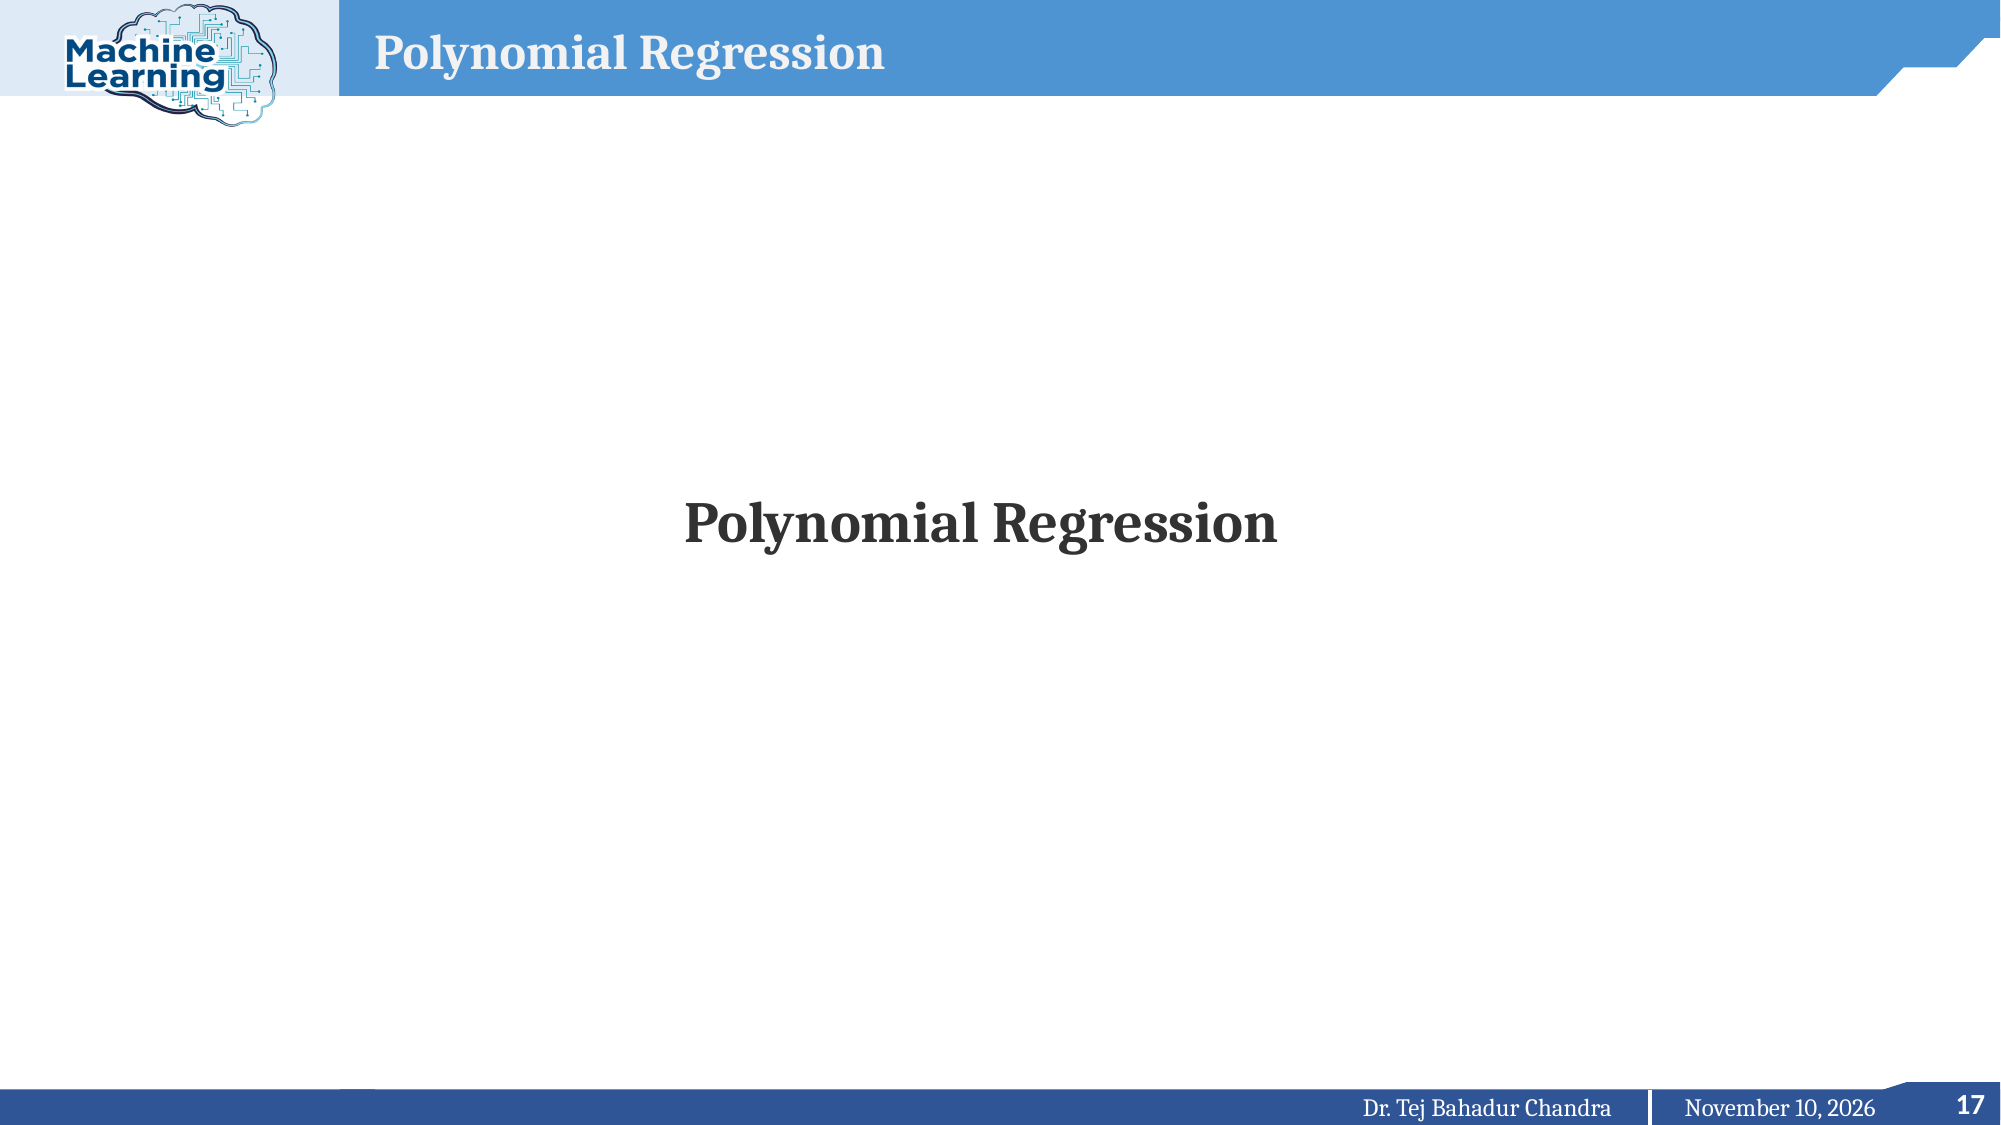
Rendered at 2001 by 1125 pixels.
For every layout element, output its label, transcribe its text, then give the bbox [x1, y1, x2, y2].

picture [64, 0, 290, 131]
text_box Polynomial Regression [359, 11, 1938, 87]
text_box Polynomial Regression [669, 476, 1294, 562]
